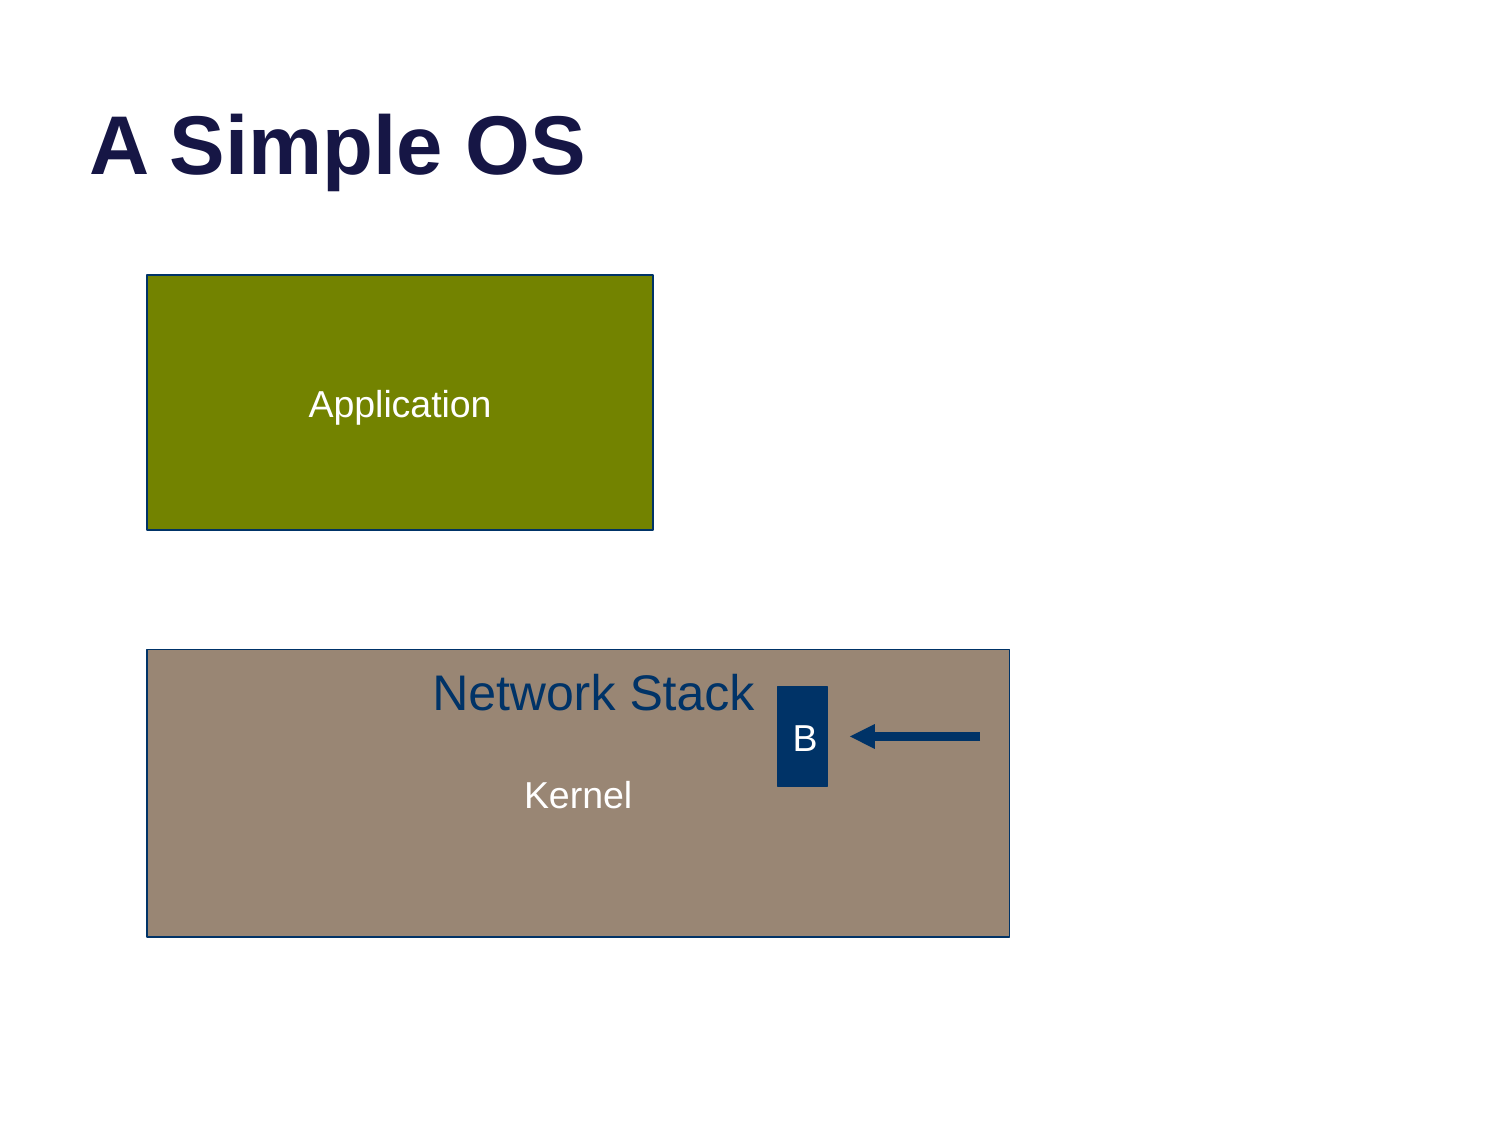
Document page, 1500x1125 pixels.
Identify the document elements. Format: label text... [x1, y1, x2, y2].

text_box Network Stack [417, 653, 770, 729]
title A Simple OS [75, 0, 1425, 200]
text_box Kernel [146, 649, 1010, 937]
text_box B [777, 686, 828, 787]
text_box Application [146, 275, 654, 530]
